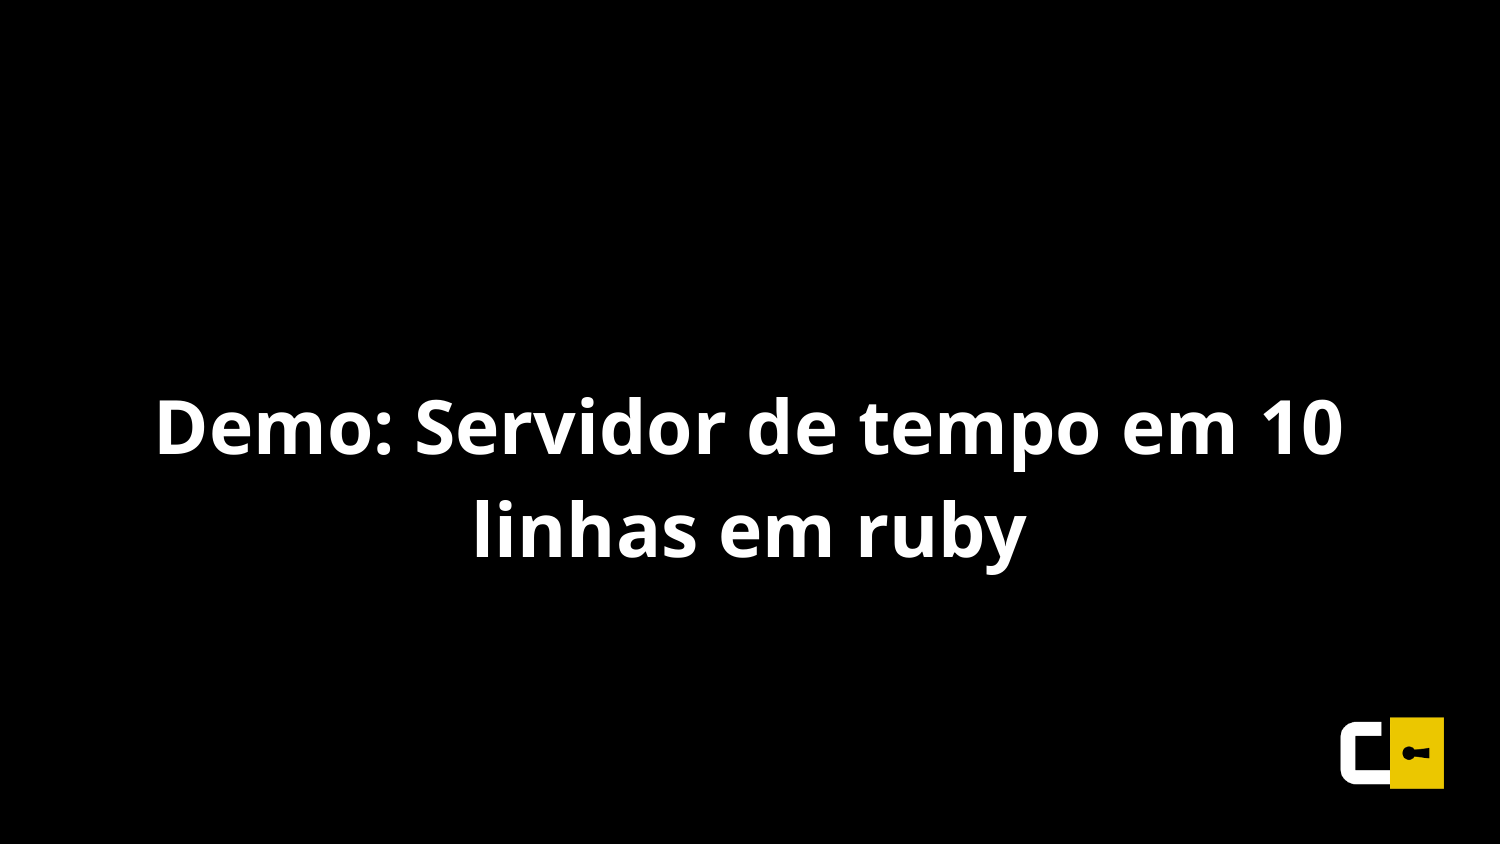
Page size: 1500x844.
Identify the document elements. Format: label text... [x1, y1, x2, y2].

picture [1335, 695, 1450, 809]
list Demo: Servidor de tempo em 10 linhas em ruby [51, 189, 1449, 750]
